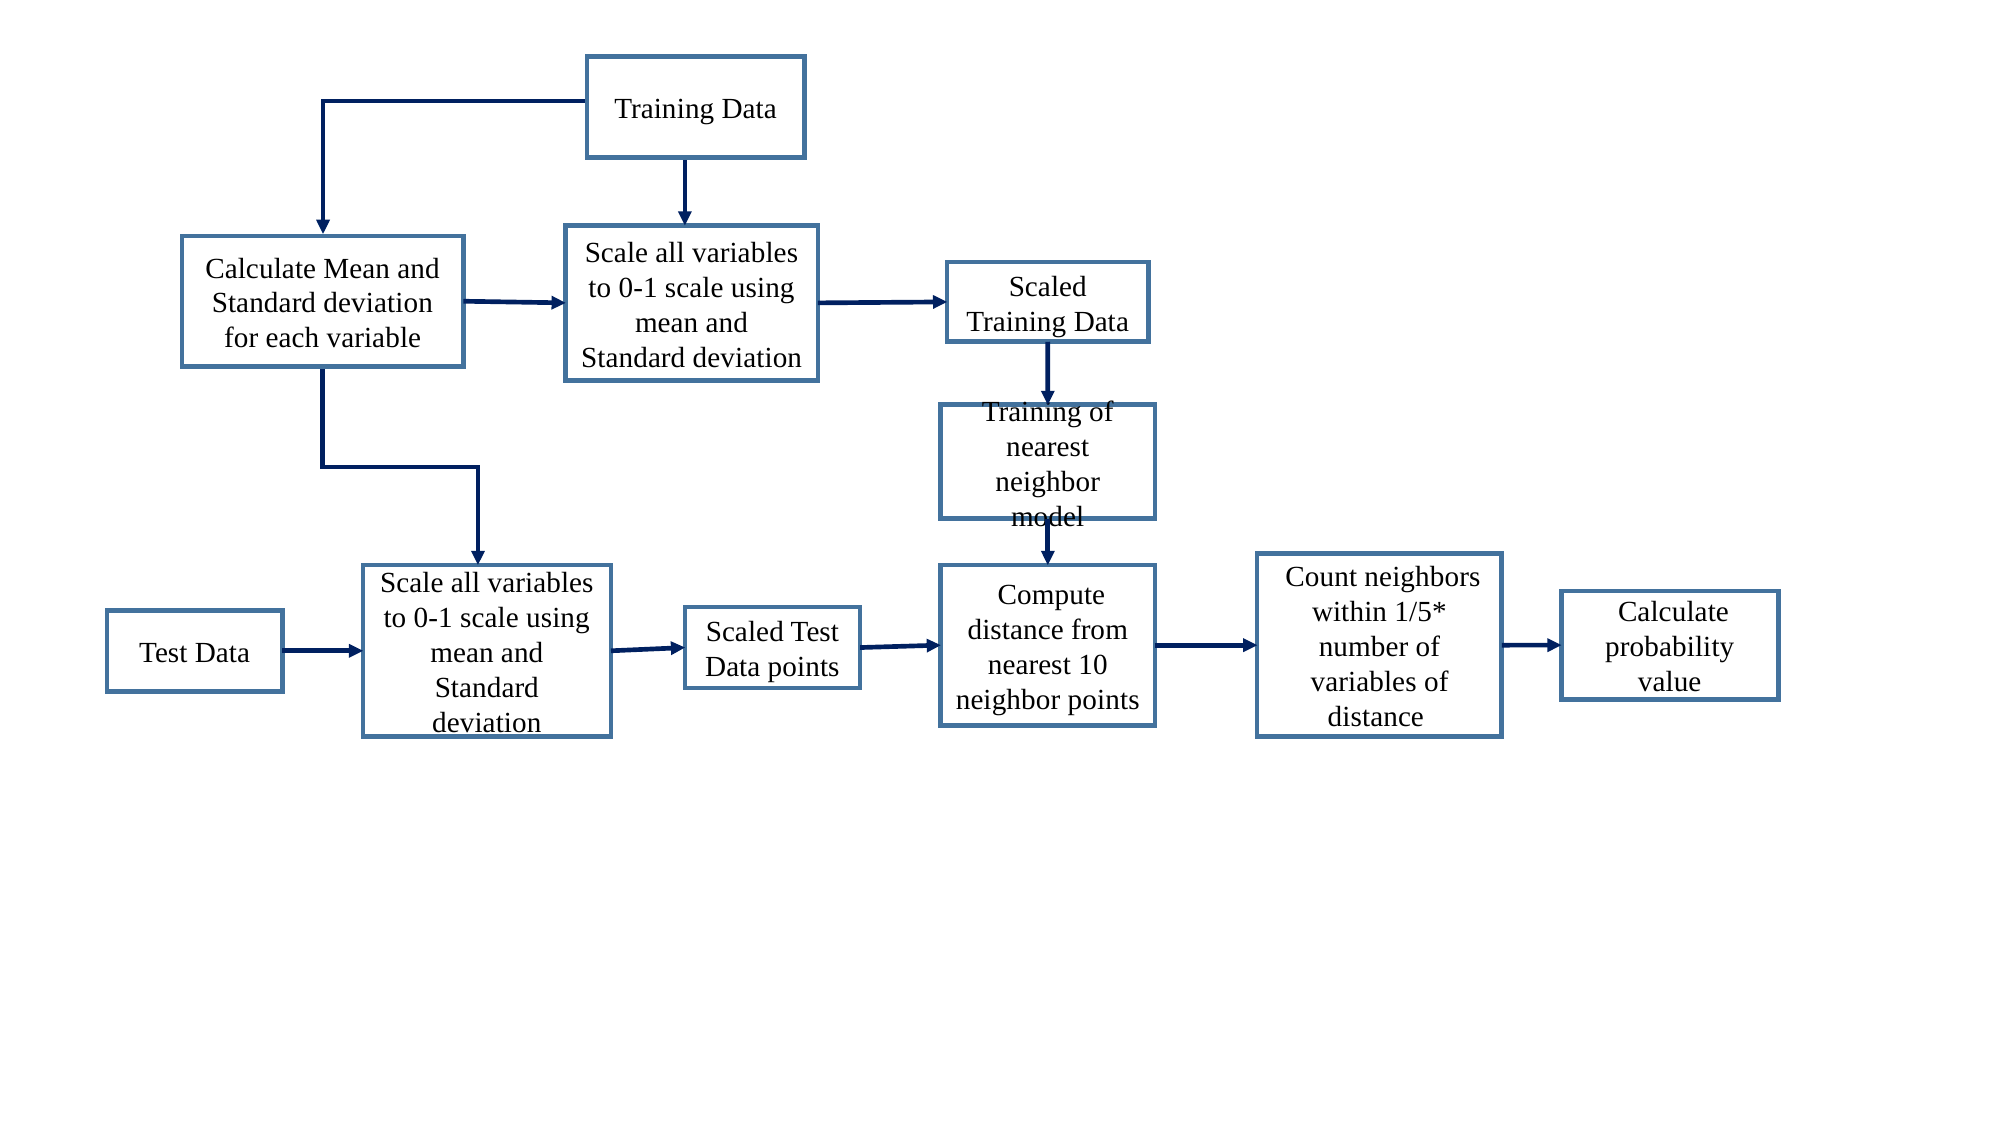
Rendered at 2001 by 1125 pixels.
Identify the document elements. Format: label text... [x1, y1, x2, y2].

text_box Scaled Training Data [946, 261, 1150, 343]
text_box Training of nearest neighbor model [940, 404, 1156, 520]
text_box Calculate probability value [1560, 590, 1779, 700]
text_box Training Data [586, 56, 806, 158]
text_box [610, 647, 685, 651]
text_box Compute distance from nearest 10 neighbor points [940, 564, 1156, 726]
text_box Scaled Test Data points [684, 606, 861, 689]
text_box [323, 101, 587, 234]
text_box Scale all variables to 0-1 scale using mean and Standard deviation [564, 224, 819, 381]
text_box Test Data [106, 609, 283, 692]
text_box Scale all variables to 0-1 scale using mean and Standard deviation [362, 564, 612, 738]
text_box Count neighbors within 1/5* number of variables of distance [1256, 553, 1503, 738]
text_box Calculate Mean and Standard deviation for each variable [181, 235, 464, 368]
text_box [301, 388, 500, 544]
